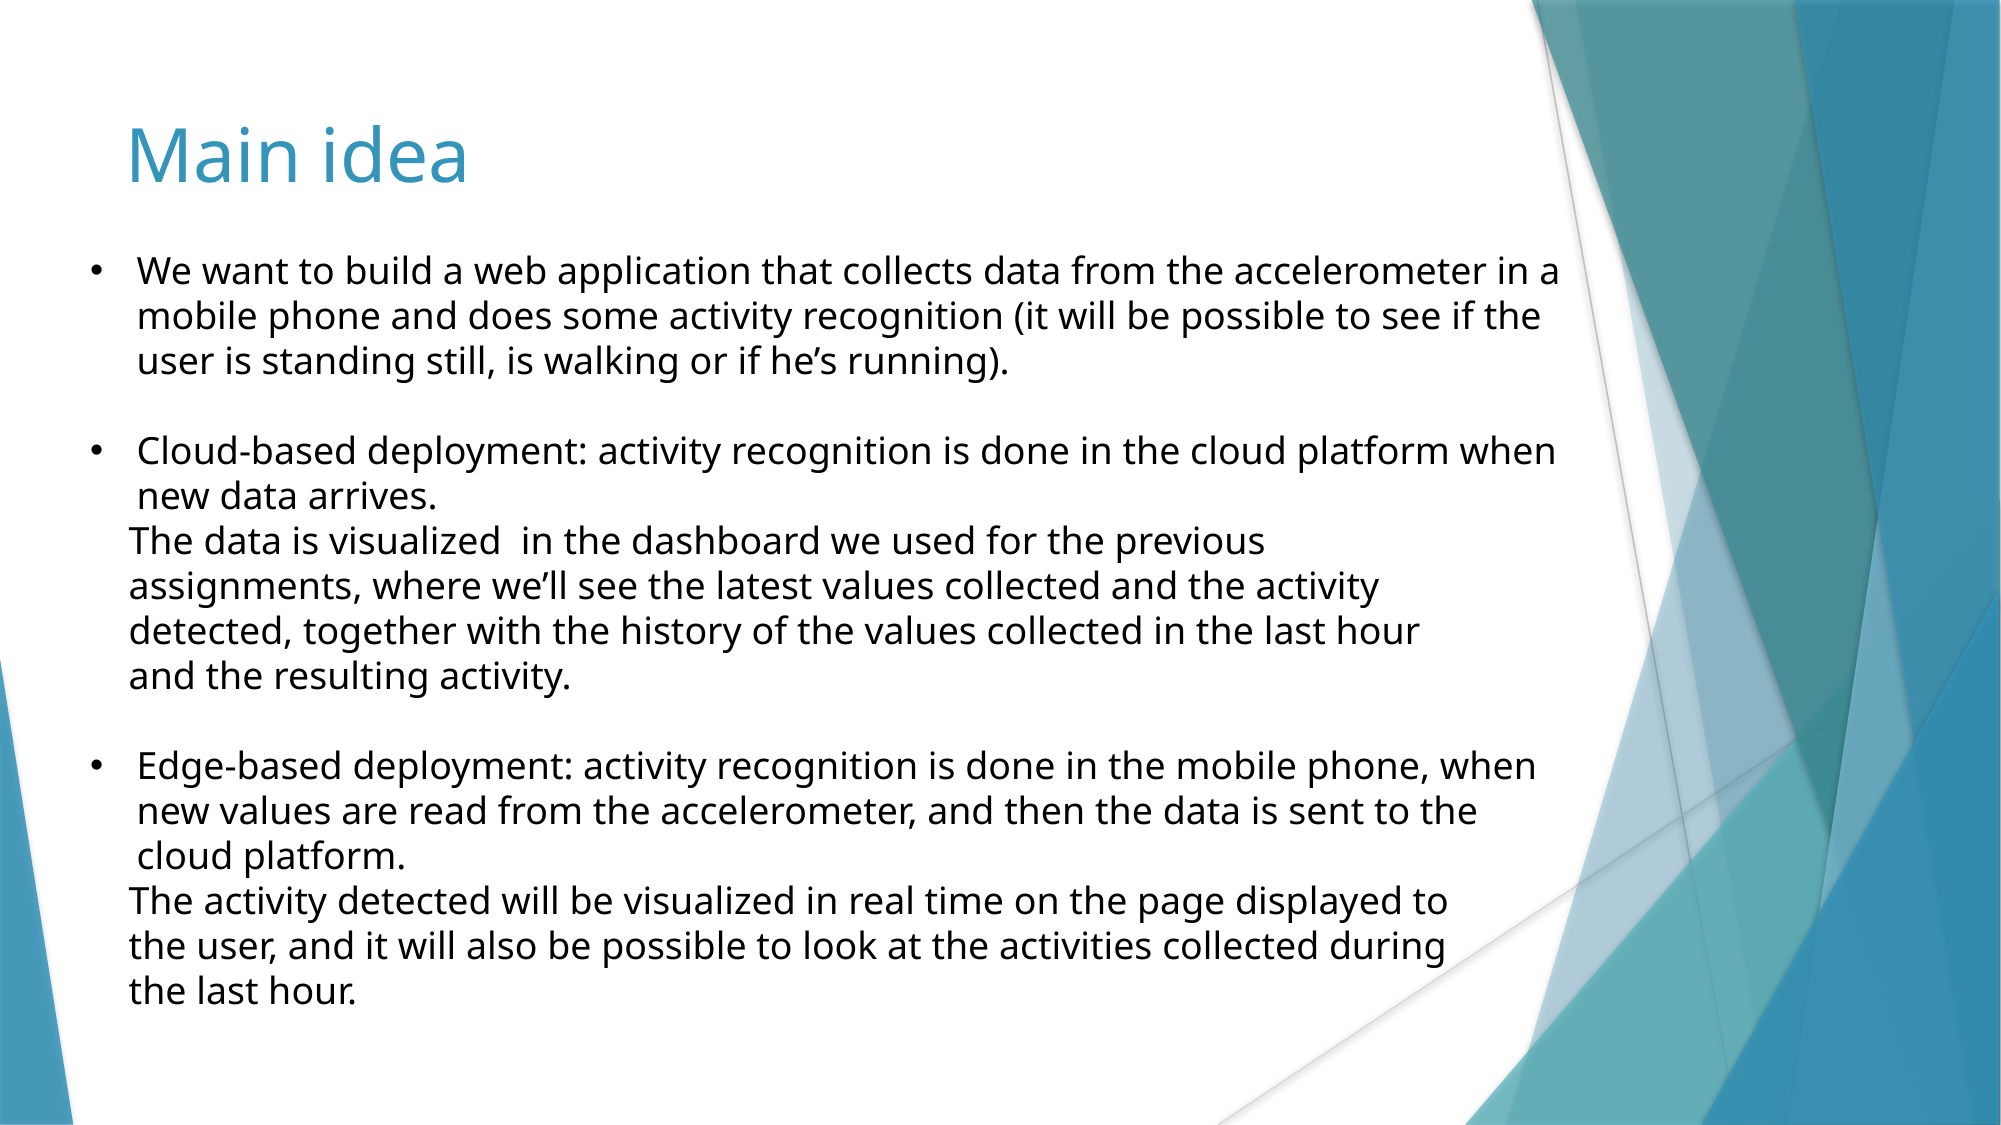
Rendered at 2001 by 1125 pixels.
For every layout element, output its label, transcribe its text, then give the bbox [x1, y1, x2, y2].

text_box Main idea [111, 99, 1521, 239]
text_box We want to build a web application that collects data from the accelerometer in a mobile phone and does some activity recognition (it will be possible to see if the user is standing still, is walking or if he’s running). Cloud-based deployment: activity recognition is done in the cloud platform when new data arrives. The data is visualized in the dashboard we used for the previous assignments, where we’ll see the latest values collected and the activity detected, together with the history of the values collected in the last hour and the resulting activity. Edge-based deployment: activity recognition is done in the mobile phone, when new values are read from the accelerometer, and then the data is sent to the cloud platform. The activity detected will be visualized in real time on the page displayed to the user, and it will also be possible to look at the activities collected during the last hour. [75, 239, 1593, 1110]
